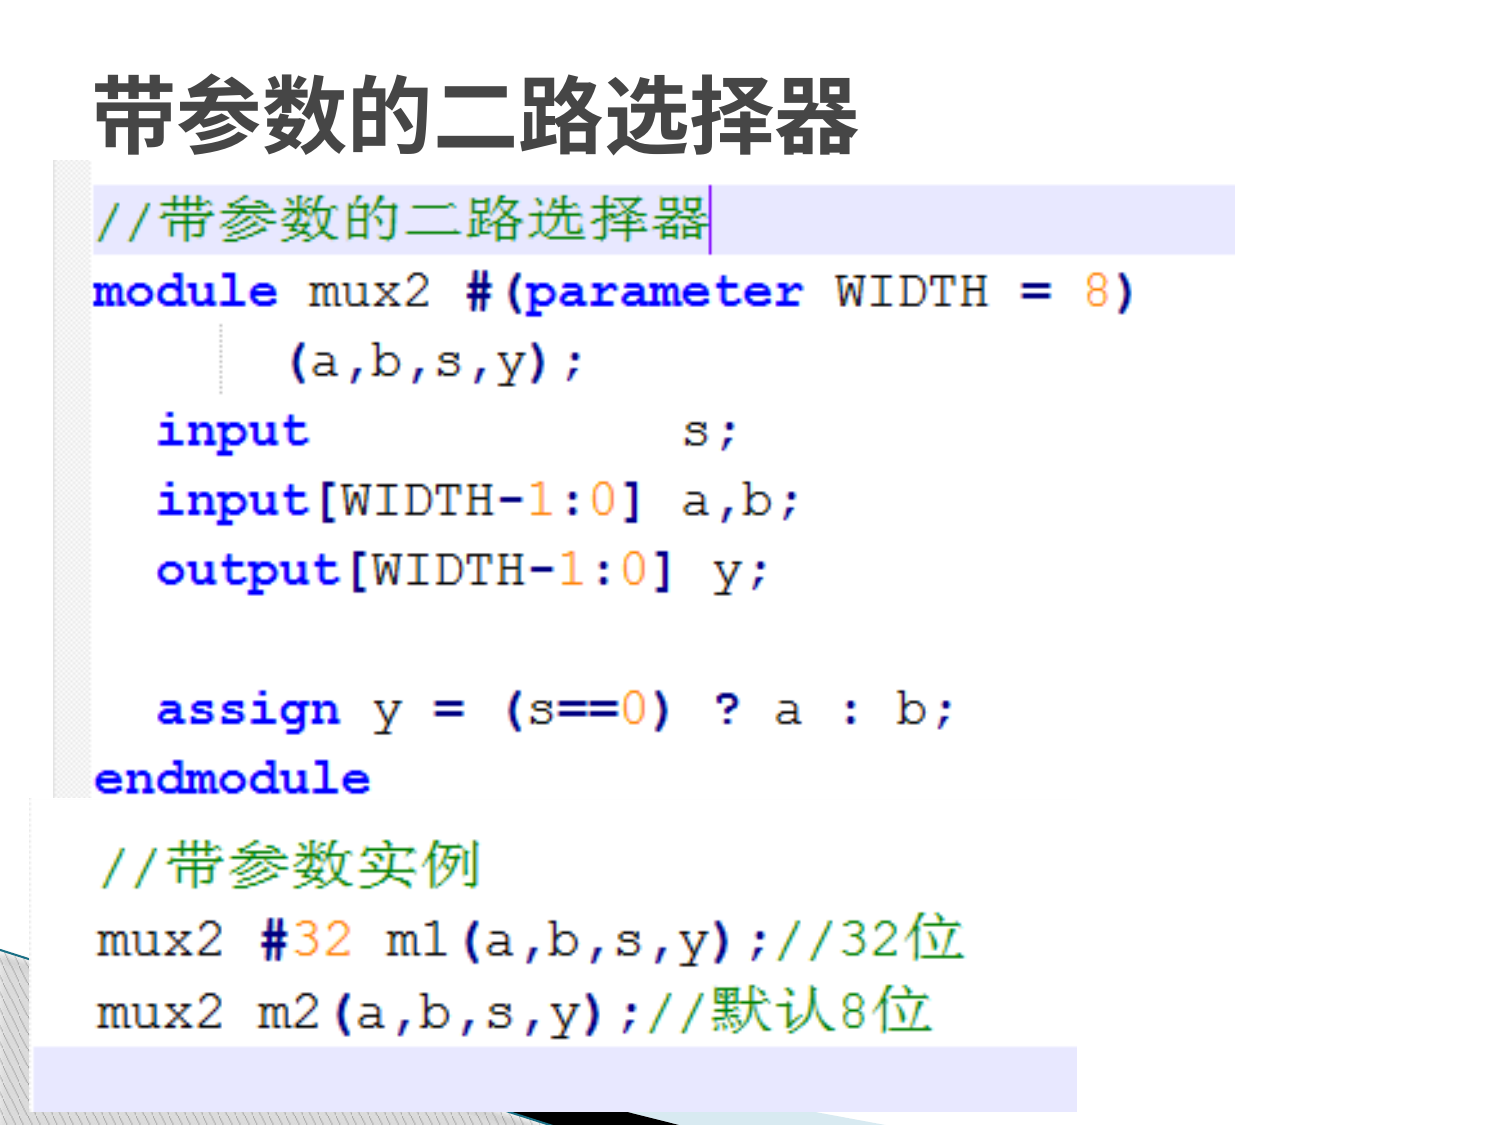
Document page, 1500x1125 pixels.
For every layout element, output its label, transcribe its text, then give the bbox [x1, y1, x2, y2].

title 带参数的二路选择器 [76, 19, 1427, 207]
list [52, 160, 1235, 864]
picture [29, 798, 1077, 1113]
